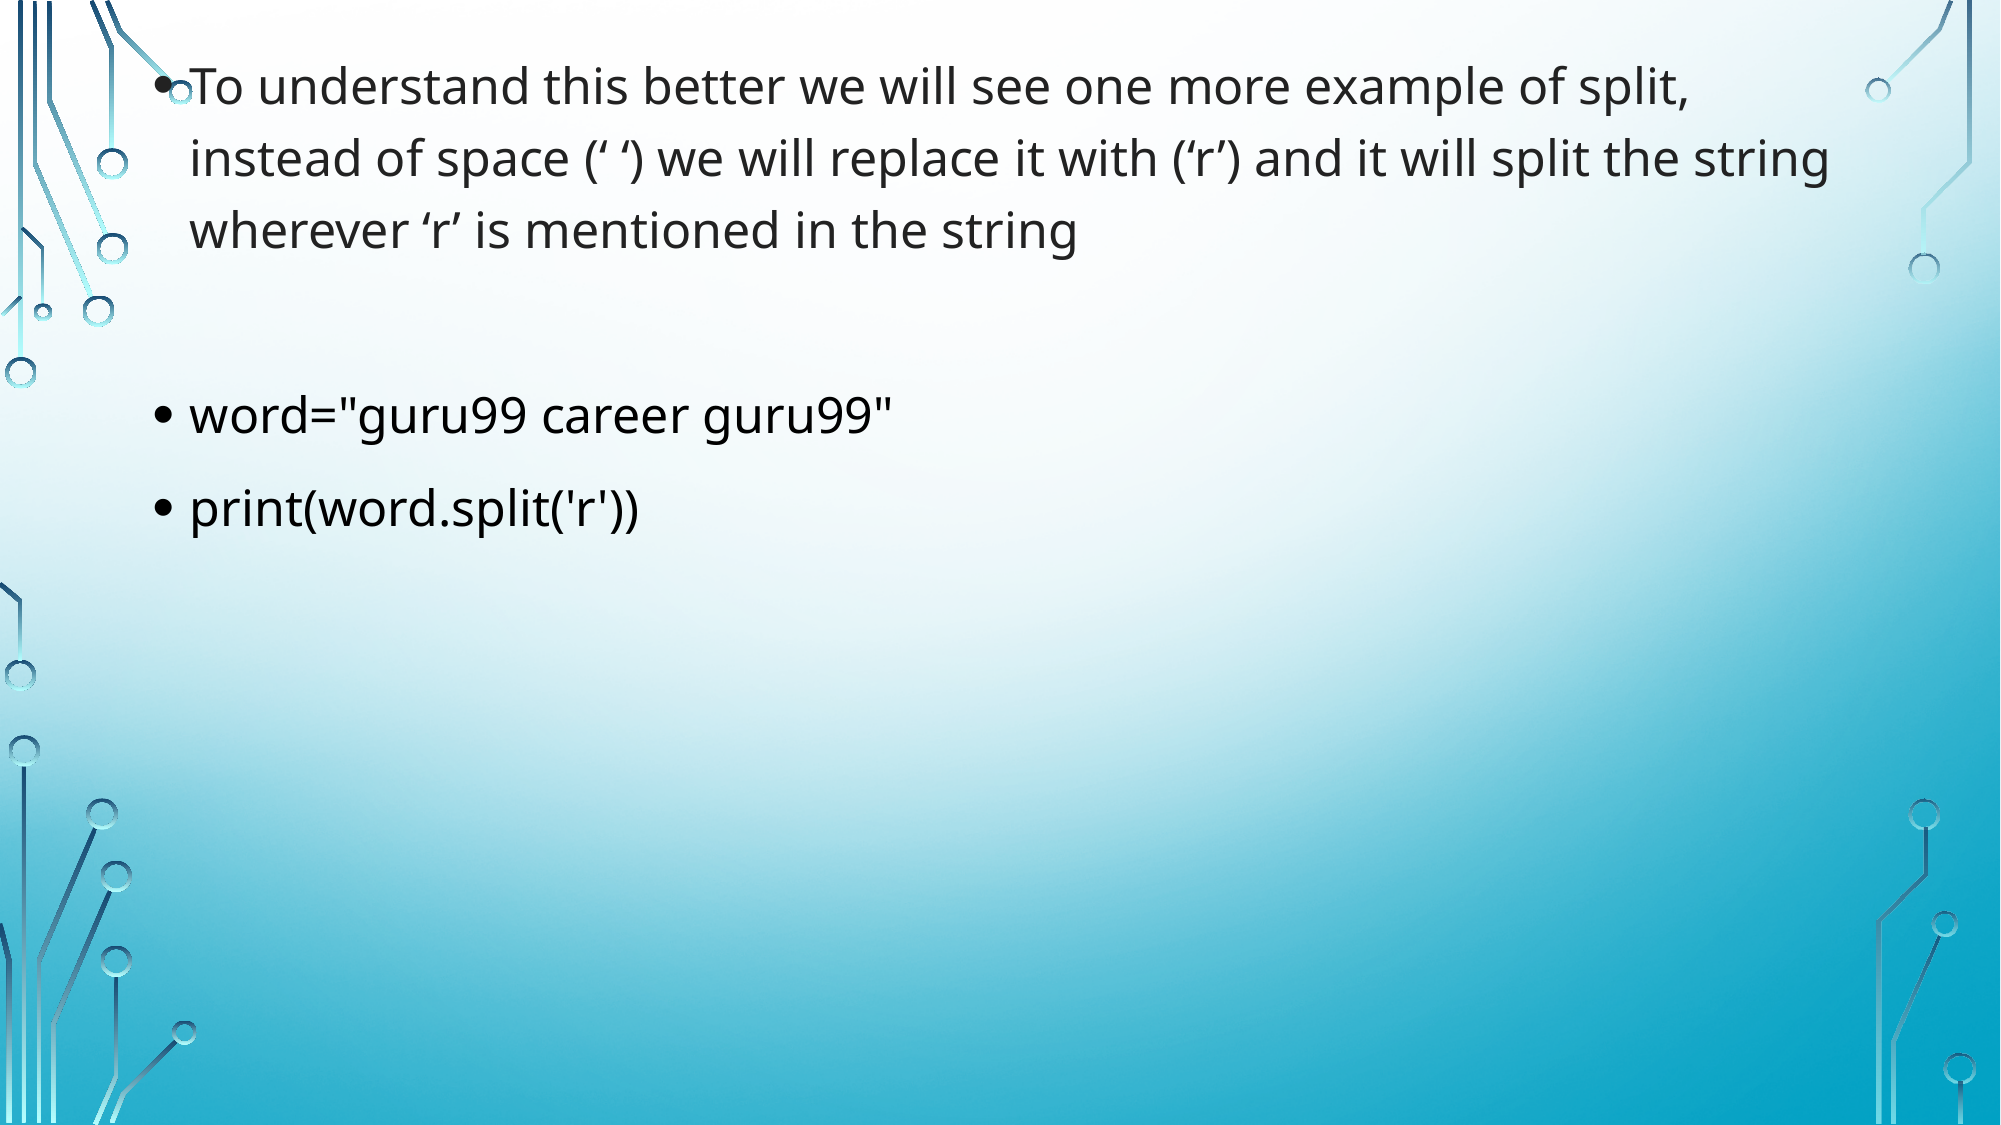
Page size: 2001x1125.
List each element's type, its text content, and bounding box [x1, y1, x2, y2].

list To understand this better we will see one more example of split, instead of space (‘ ‘) we will replace it with (‘r’) and it will split the string wherever ‘r’ is mentioned in the string word="guru99 career guru99" print(word.split('r')) [137, 34, 1863, 1014]
